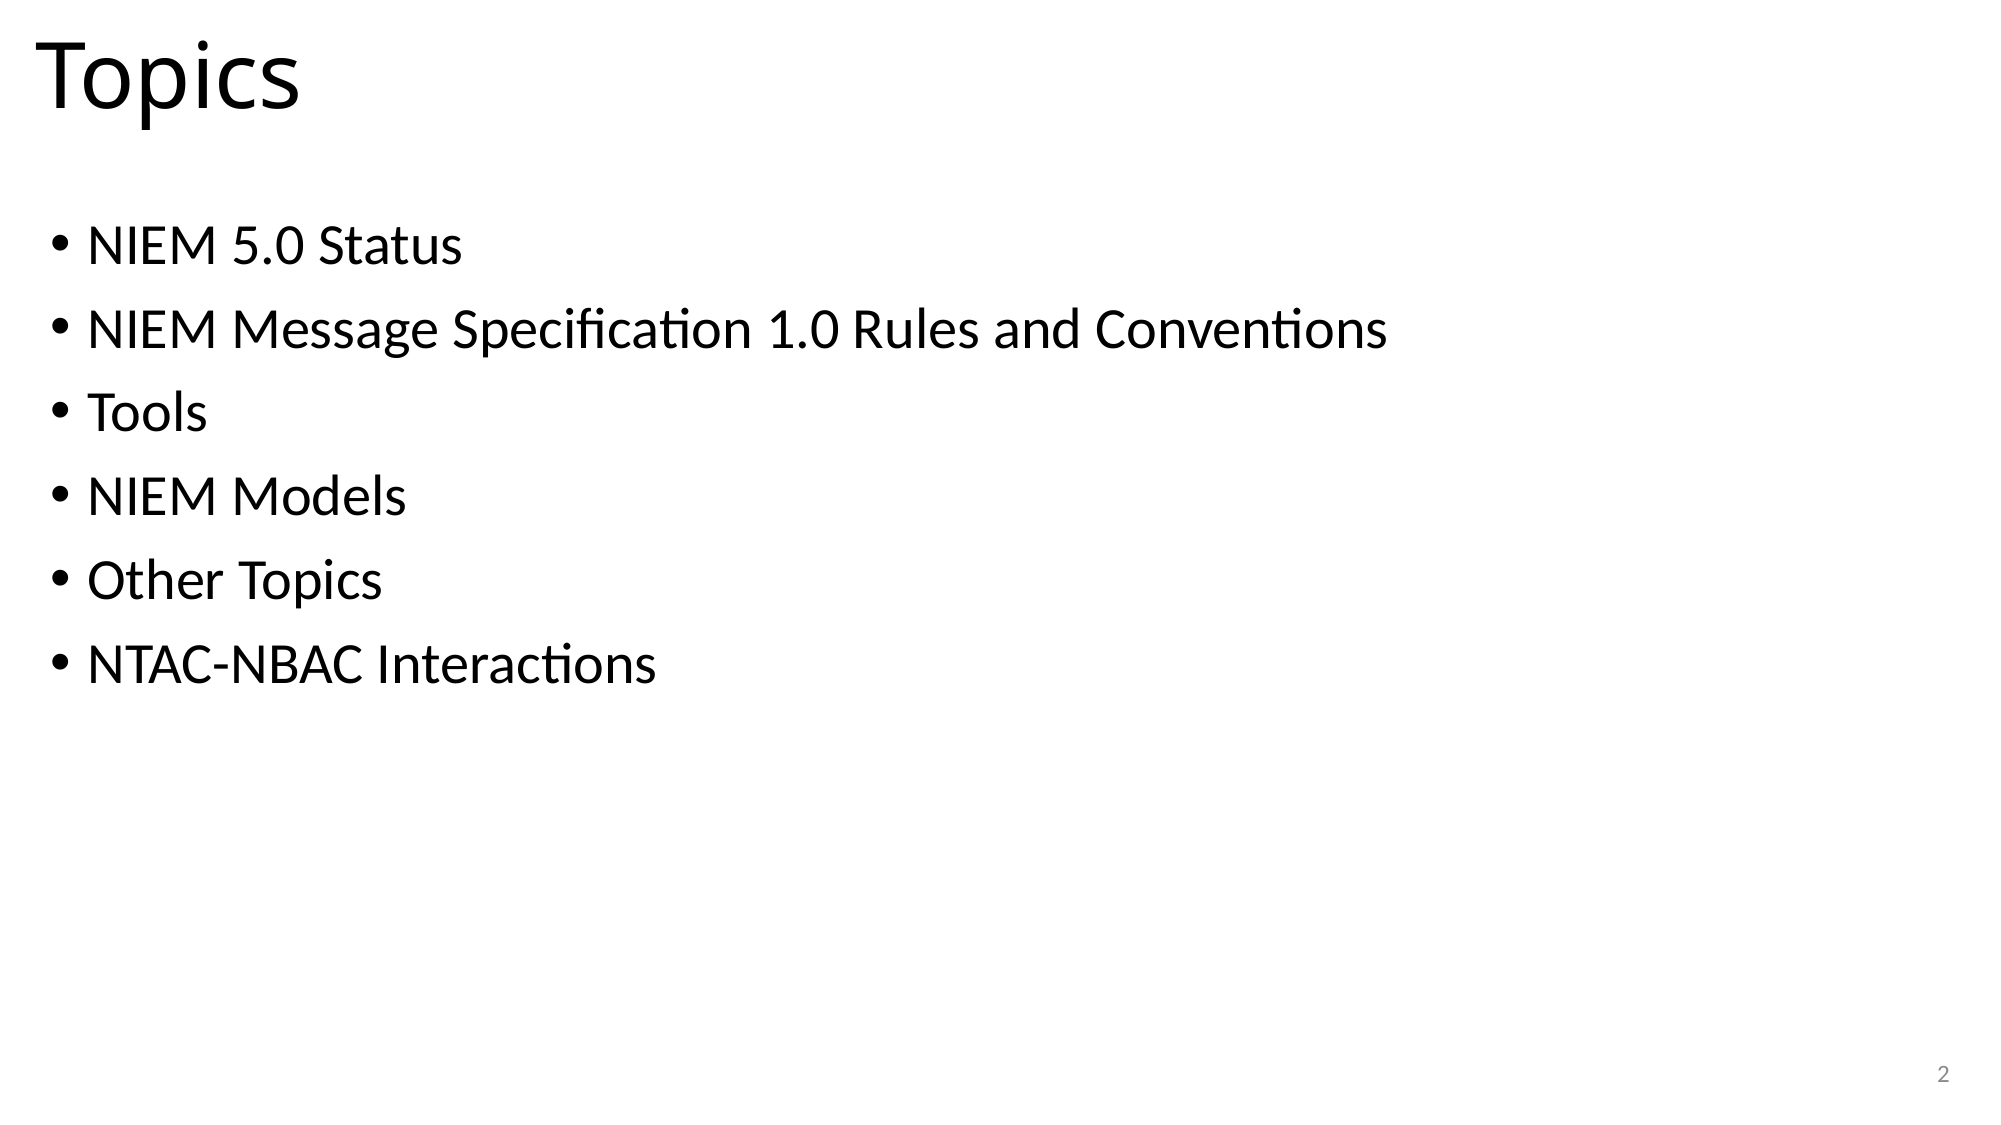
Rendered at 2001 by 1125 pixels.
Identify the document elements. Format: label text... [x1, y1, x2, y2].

list NIEM 5.0 Status NIEM Message Specification 1.0 Rules and Conventions Tools NIEM Models Other Topics NTAC-NBAC Interactions [35, 206, 1968, 1081]
title Topics [35, 29, 1968, 206]
slide_number 2 [1514, 1042, 1965, 1103]
